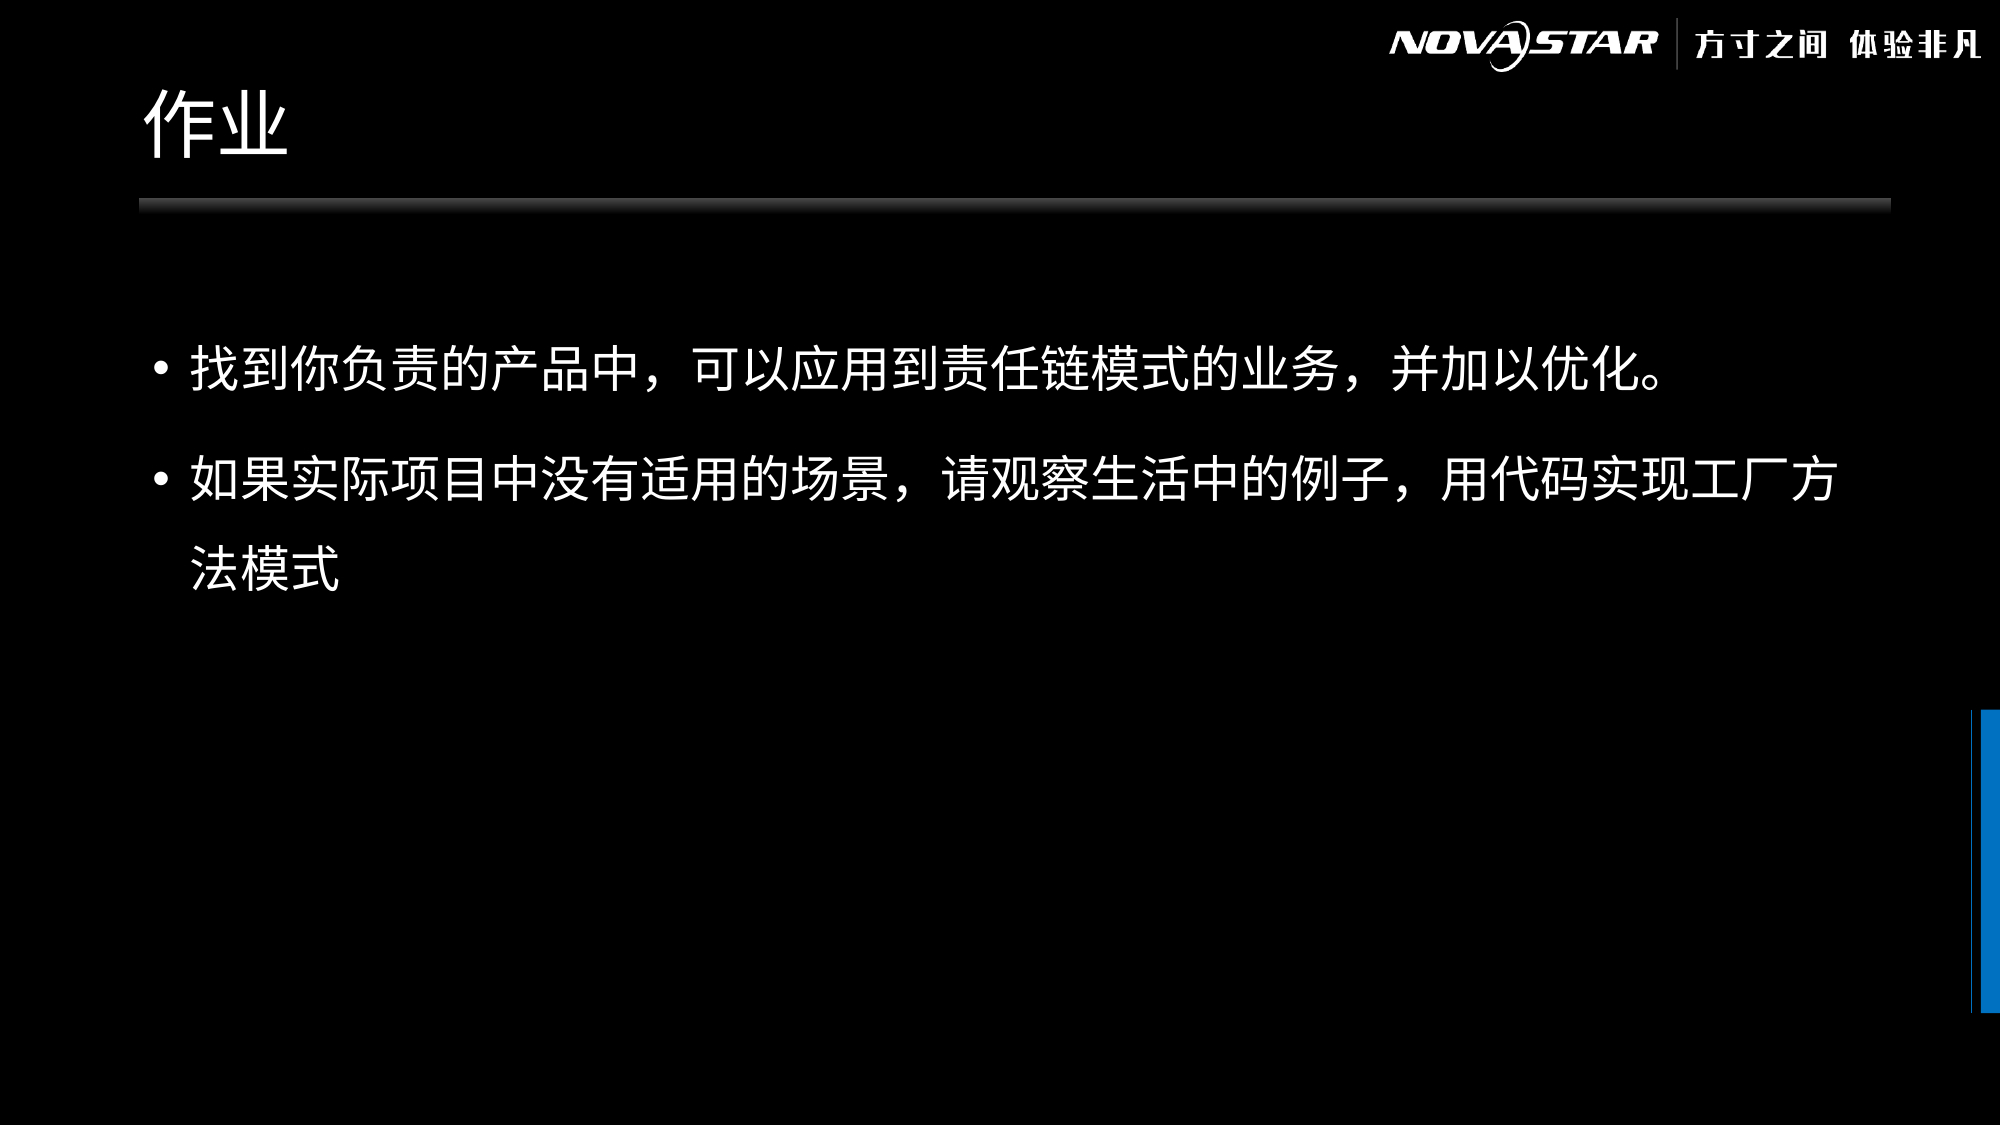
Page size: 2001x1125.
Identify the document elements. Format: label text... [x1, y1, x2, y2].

text_box [138, 197, 1892, 231]
list 找到你负责的产品中，可以应用到责任链模式的业务，并加以优化。 如果实际项目中没有适用的场景，请观察生活中的例子，用代码实现工厂方法模式 [137, 299, 1863, 1014]
title 作业 [126, 59, 1061, 196]
picture [1389, 18, 1981, 72]
